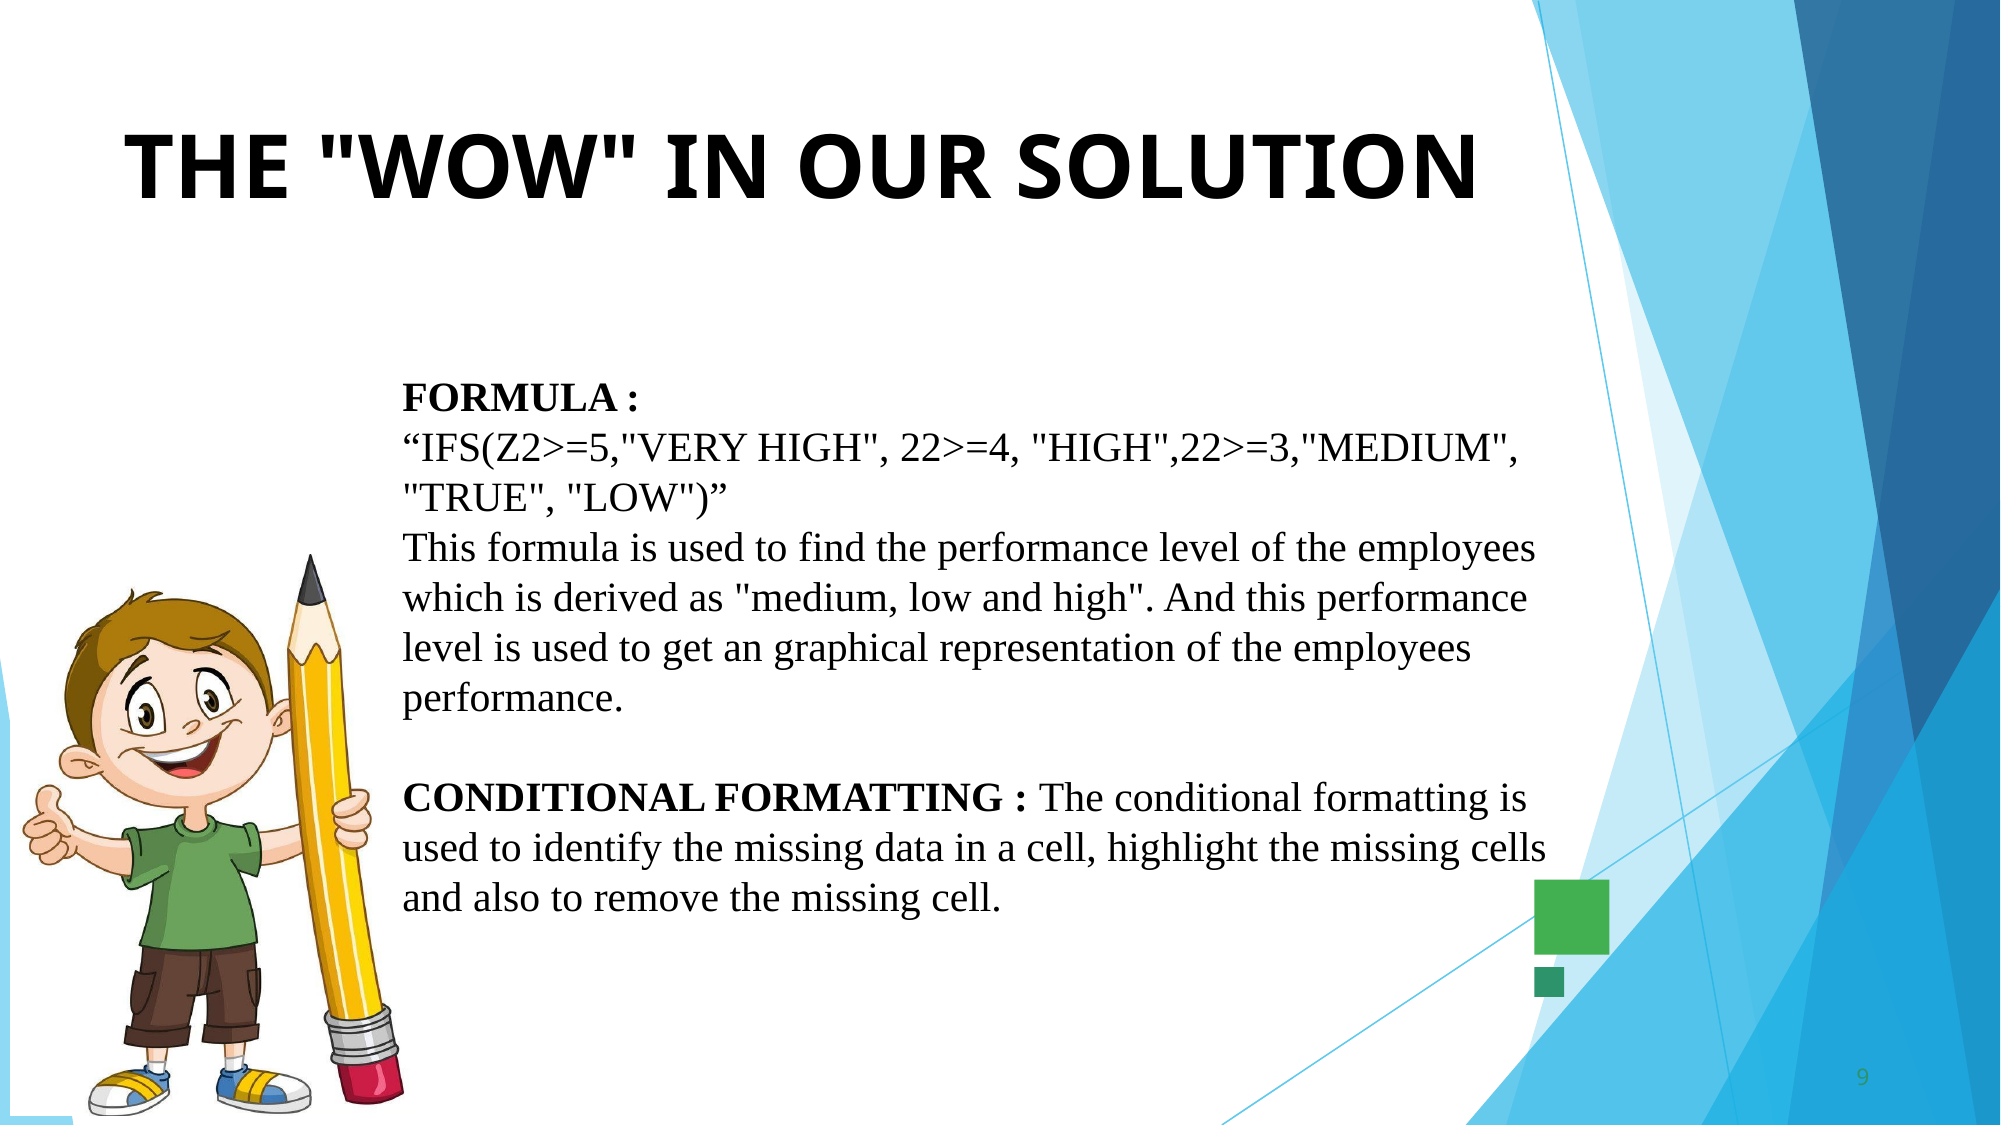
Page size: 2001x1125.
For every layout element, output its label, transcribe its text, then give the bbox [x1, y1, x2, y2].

text_box [1563, 386, 1850, 543]
text_box 9 [1849, 1061, 1888, 1095]
text_box [1534, 879, 1610, 955]
text_box FORMULA : “IFS(Z2>=5,"VERY HIGH", 22>=4, "HIGH",22>=3,"MEDIUM", "TRUE", "LOW")” This formula is used to find the performance level of the employees which is derived as "medium, low and high". And this performance level is used to get an graphical representation of the employees performance. CONDITIONAL FORMATTING : The conditional formatting is used to identify the missing data in a cell, highlight the missing cells and also to remove the missing cell. [387, 362, 1563, 928]
picture [10, 554, 416, 1116]
text_box [1534, 967, 1565, 997]
title THE "WOW" IN OUR SOLUTION [121, 107, 1513, 298]
